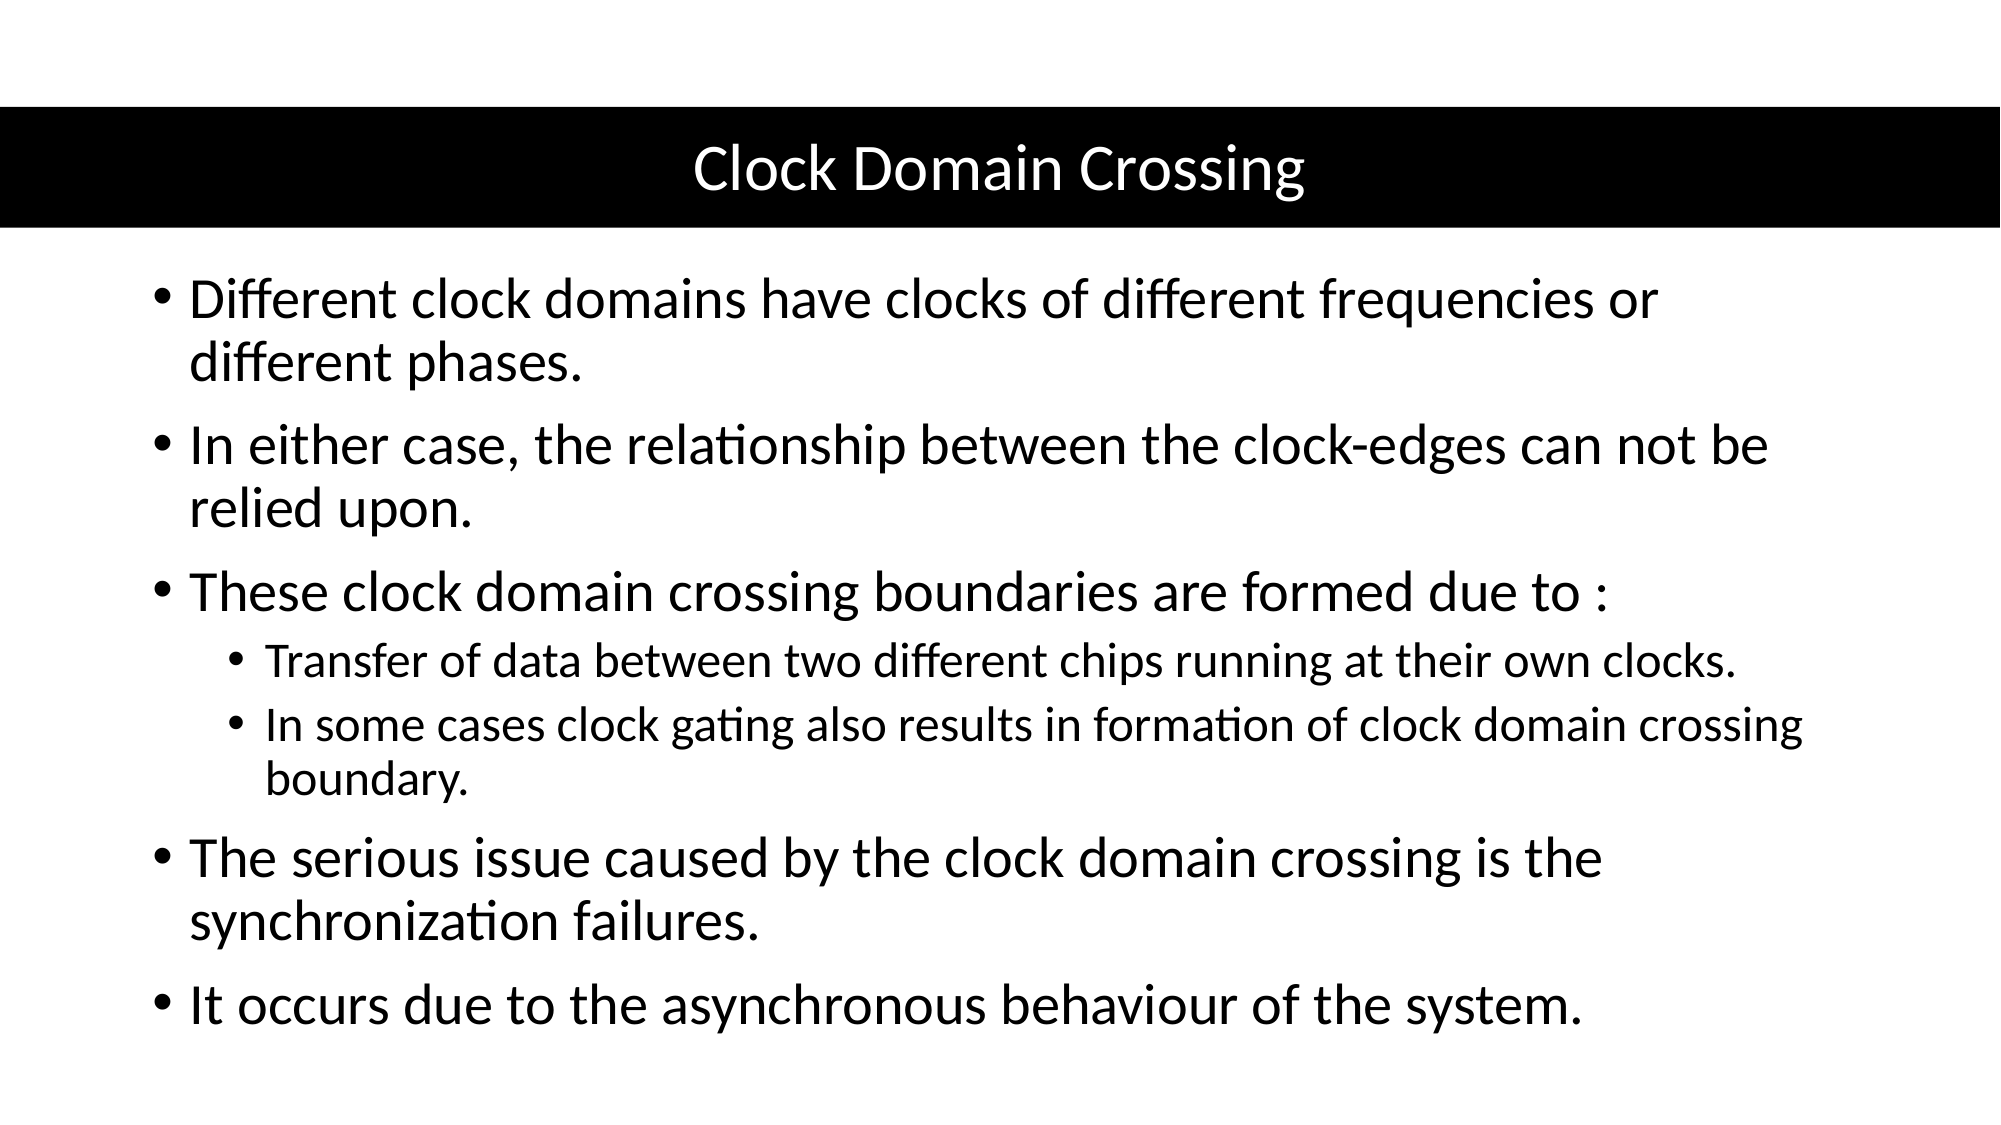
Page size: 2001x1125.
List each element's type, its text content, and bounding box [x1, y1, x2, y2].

title Clock Domain Crossing [80, 107, 1920, 230]
text_box [0, 106, 2000, 228]
list Different clock domains have clocks of different frequencies or different phases. In either case, the relationship between the clock-edges can not be relied upon. These clock domain crossing boundaries are formed due to : Transfer of data between two different chips running at their own clocks. In some cases clock gating also results in formation of clock domain crossing boundary. The serious issue caused by the clock domain crossing is the synchronization failures. It occurs due to the asynchronous behaviour of the system. [137, 260, 1863, 1068]
